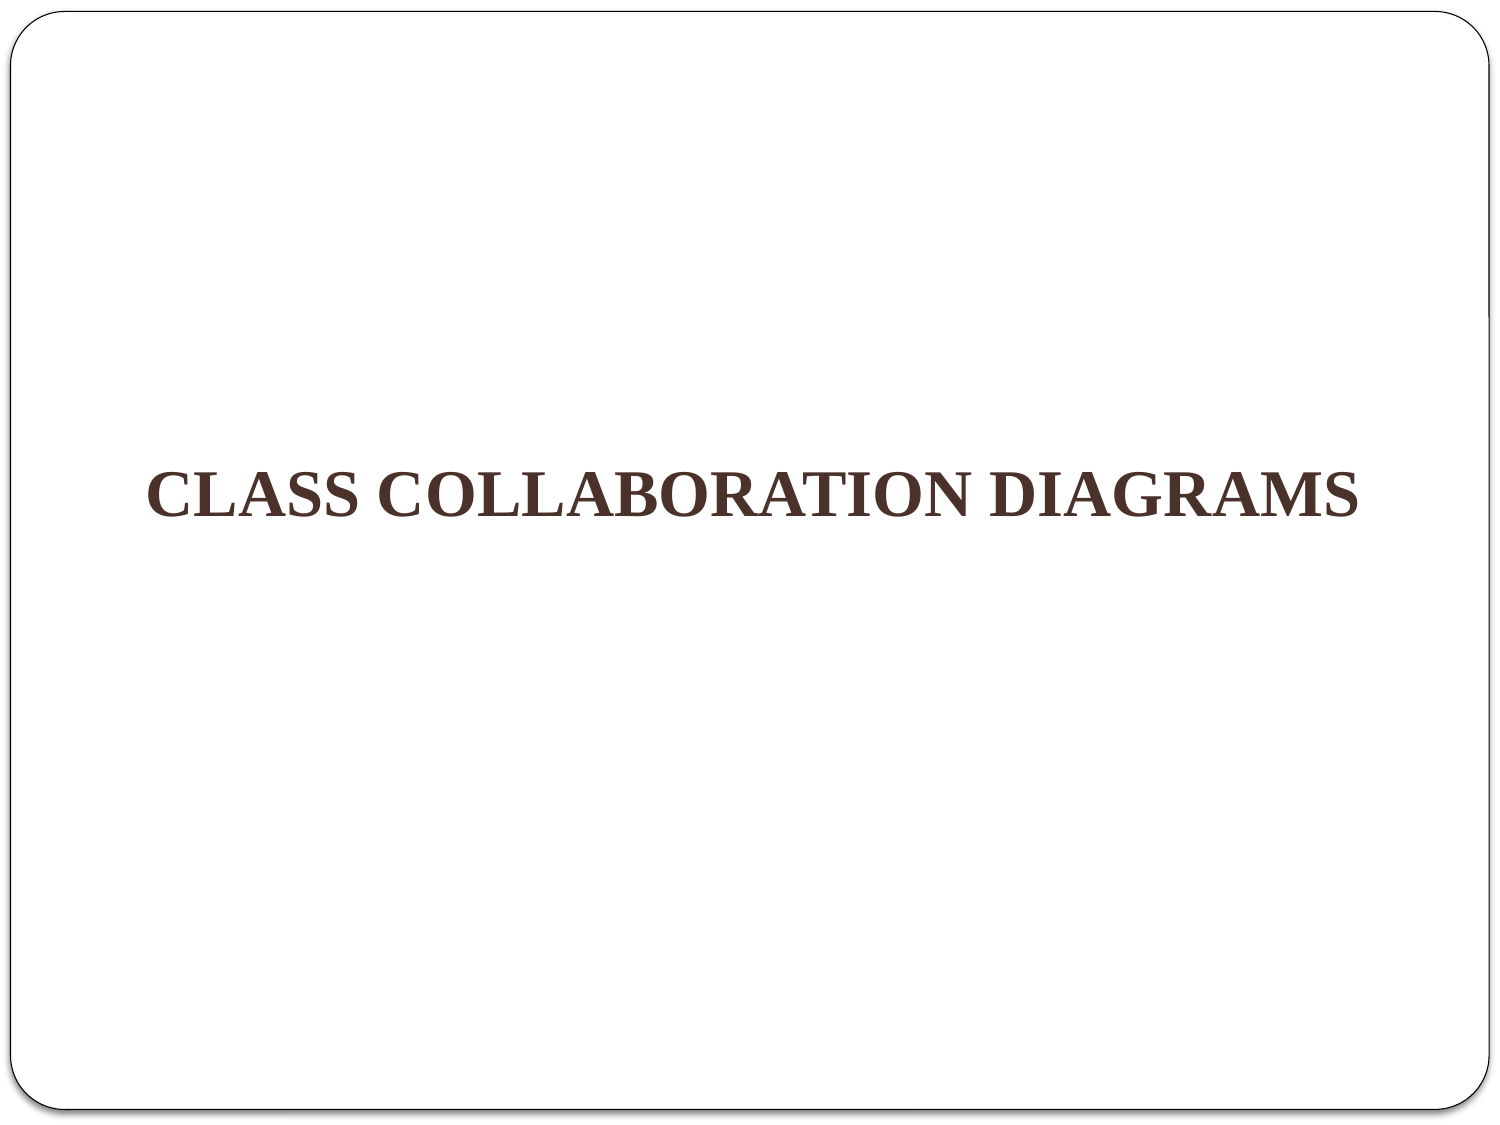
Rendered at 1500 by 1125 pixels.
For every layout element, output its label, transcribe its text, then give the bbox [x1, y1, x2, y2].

text_box CLASS COLLABORATION DIAGRAMS [130, 442, 1377, 537]
